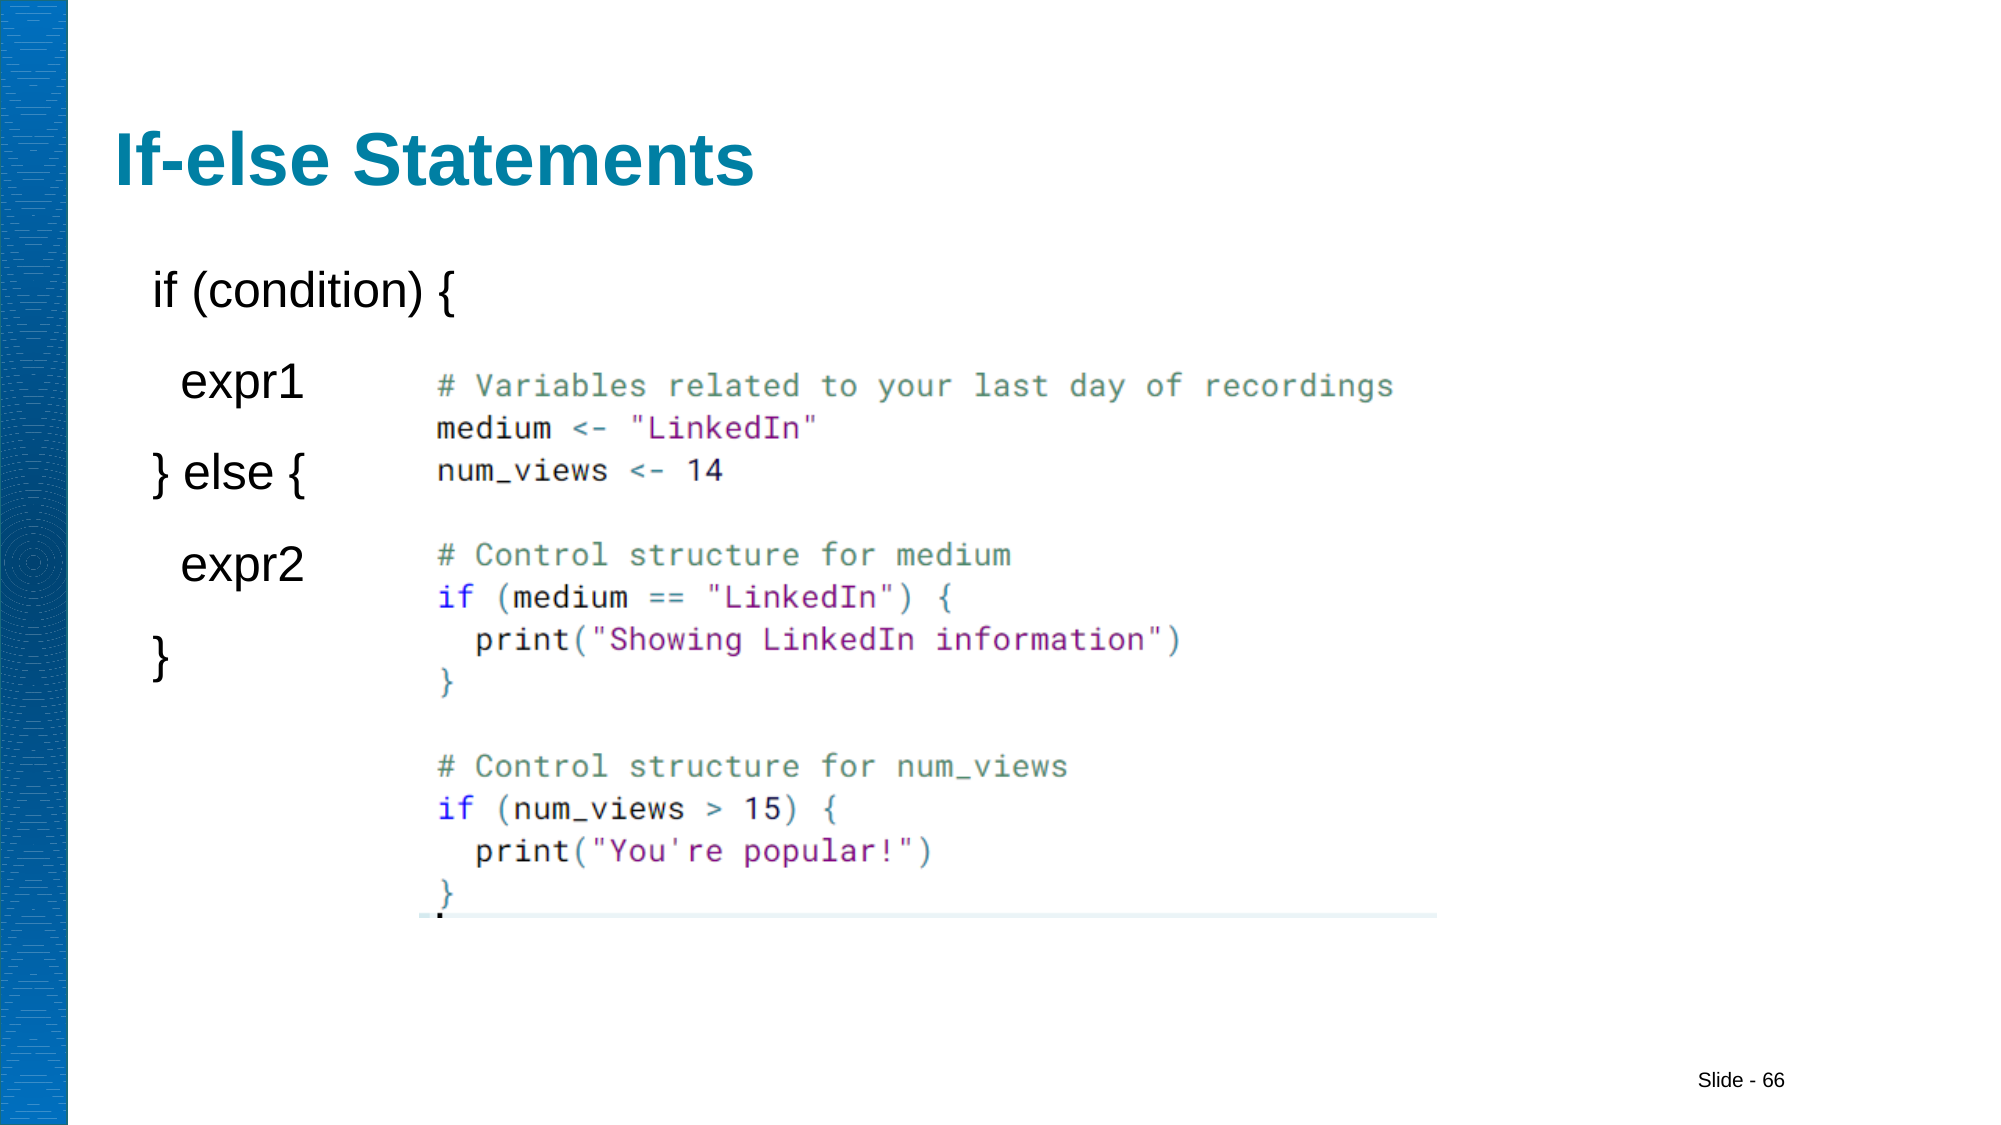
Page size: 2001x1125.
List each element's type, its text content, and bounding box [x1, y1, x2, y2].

title If-else Statements [99, 35, 1900, 216]
picture [418, 362, 1437, 918]
list if (condition) { expr1 } else { expr2 } [137, 242, 1863, 957]
